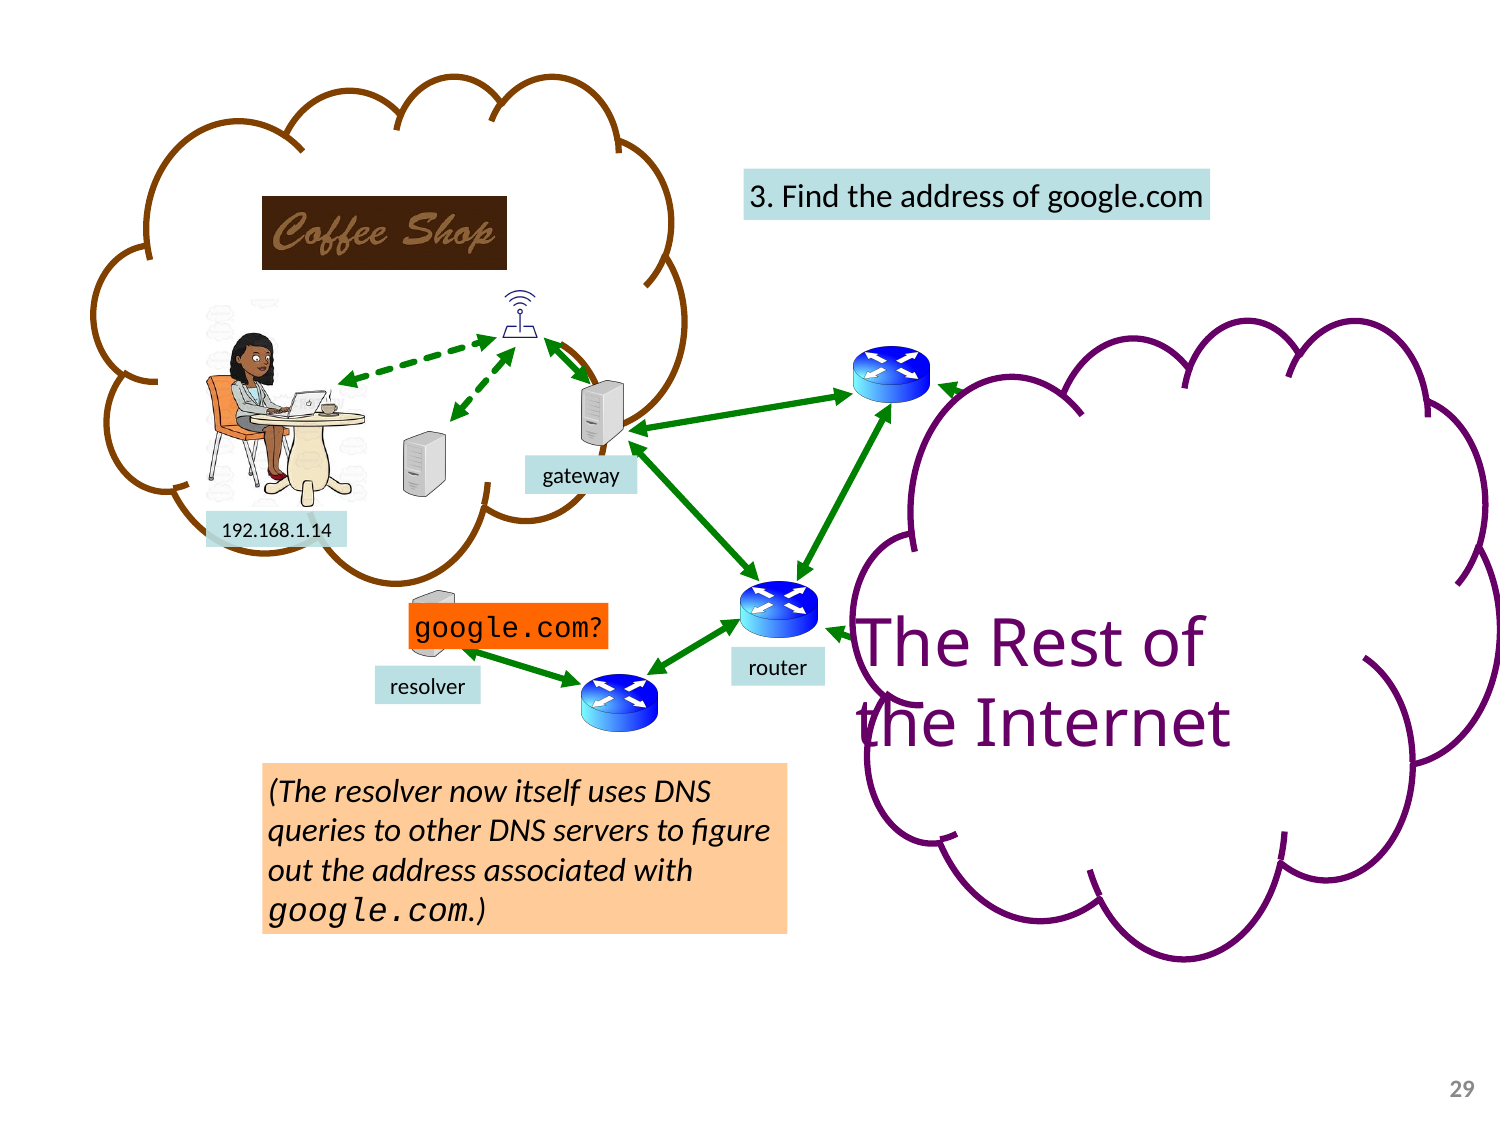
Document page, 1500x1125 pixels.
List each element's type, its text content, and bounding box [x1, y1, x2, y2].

text_box (The resolver now itself uses DNS queries to other DNS servers to figure out the address associated with google.com.) [262, 763, 788, 934]
text_box [486, 654, 576, 687]
text_box [796, 486, 847, 579]
picture [580, 674, 658, 732]
text_box [648, 619, 735, 675]
text_box [689, 389, 846, 422]
picture [740, 580, 818, 638]
text_box google.com? [486, 602, 609, 650]
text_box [374, 590, 481, 705]
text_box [524, 379, 638, 495]
text_box [824, 626, 847, 639]
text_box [92, 76, 685, 585]
text_box 3. Find the address of google.com [743, 168, 1211, 220]
text_box router [731, 646, 825, 686]
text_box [852, 320, 1500, 960]
text_box [689, 505, 759, 579]
